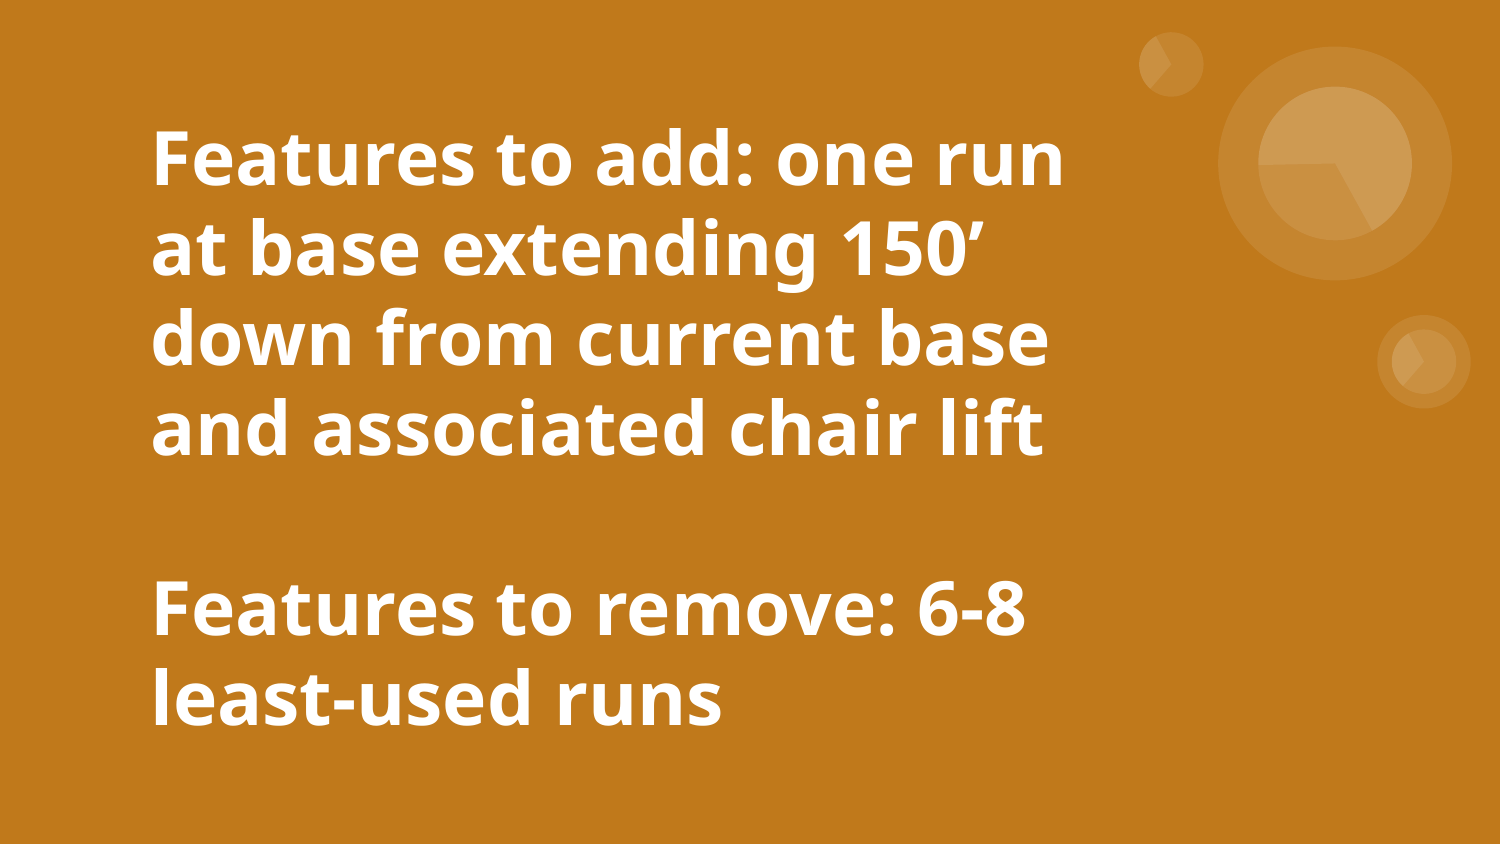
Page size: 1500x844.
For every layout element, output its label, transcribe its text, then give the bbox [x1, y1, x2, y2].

title Features to add: one run at base extending 150’ down from current base and associated chair lift Features to remove: 6-8 least-used runs [135, 94, 1097, 757]
